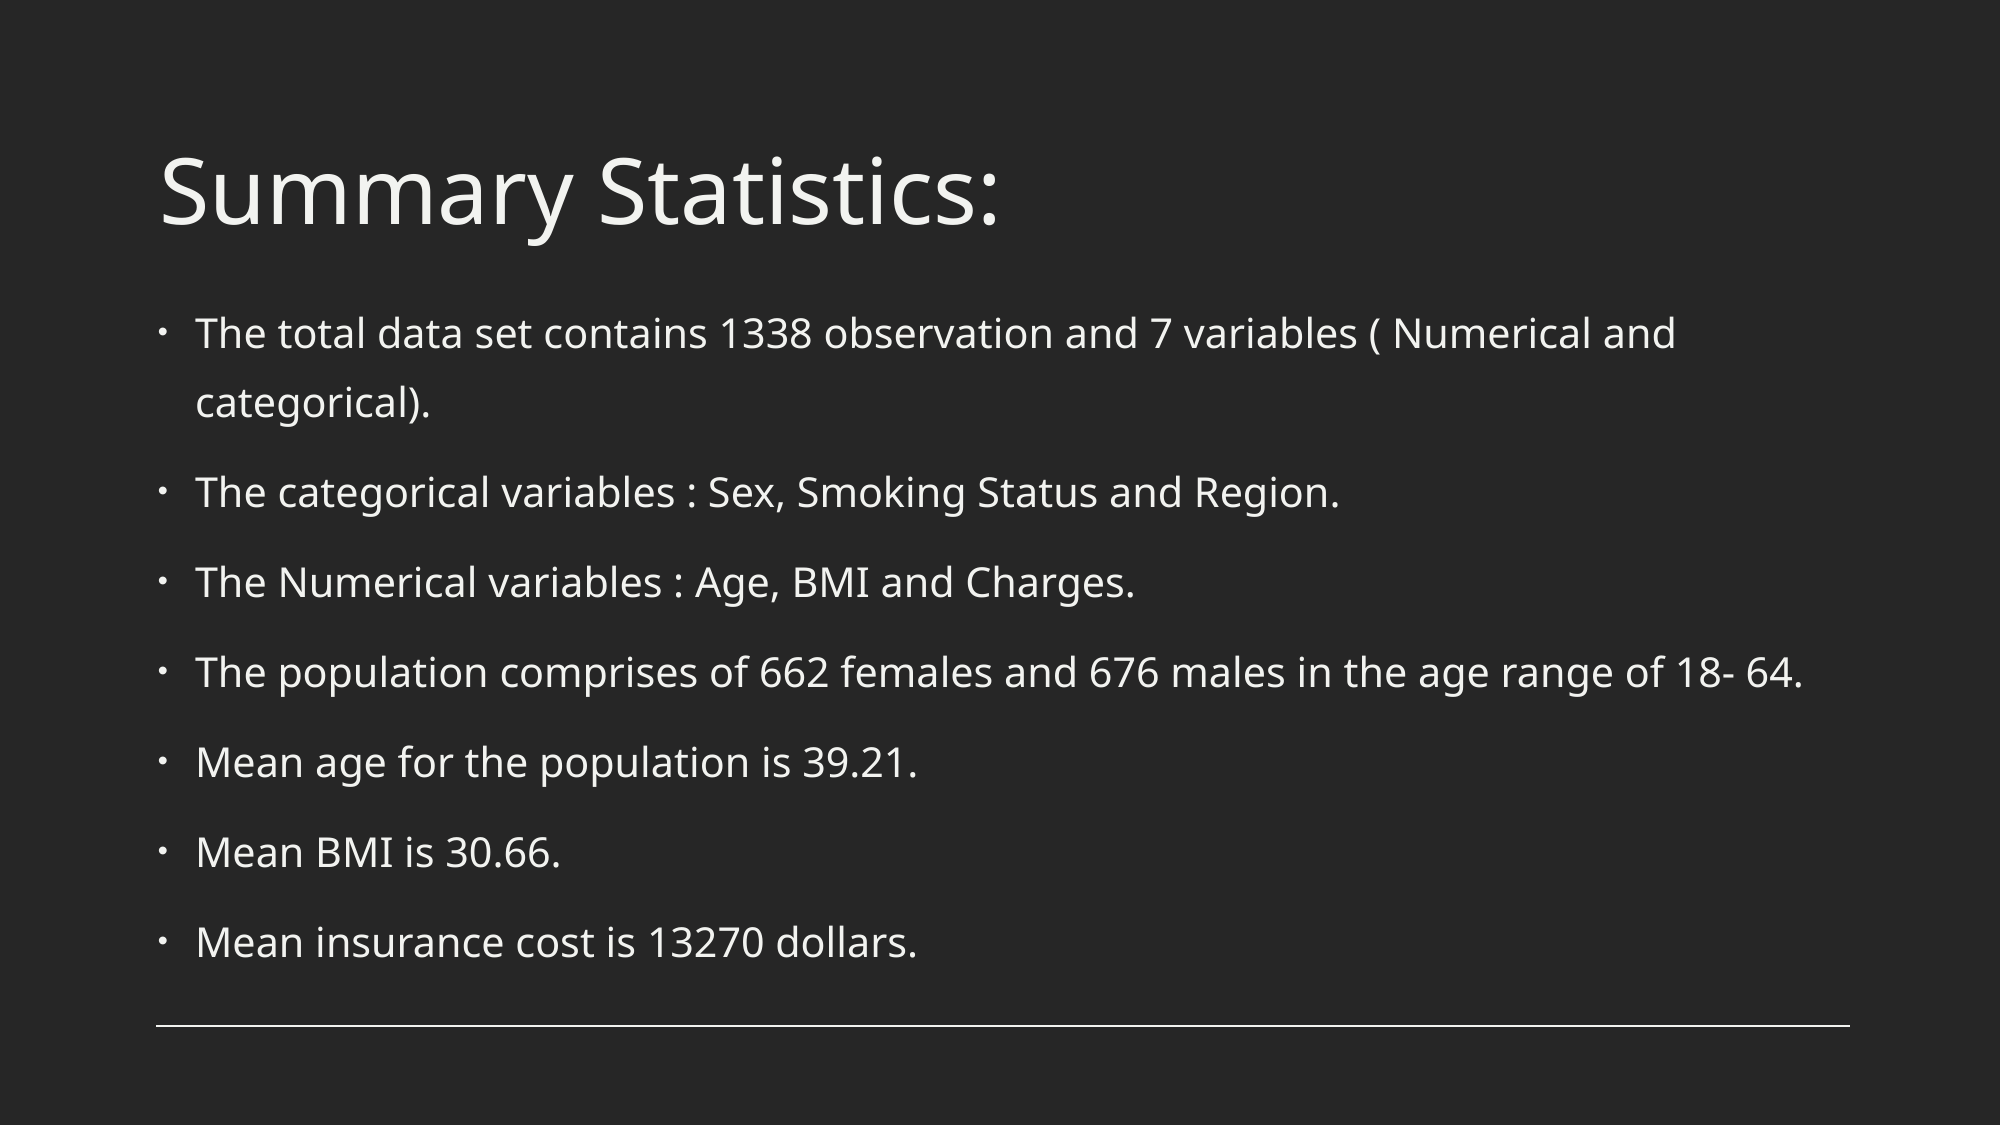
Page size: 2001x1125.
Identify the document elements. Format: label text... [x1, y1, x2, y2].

list The total data set contains 1338 observation and 7 variables ( Numerical and categorical). The categorical variables : Sex, Smoking Status and Region. The Numerical variables : Age, BMI and Charges. The population comprises of 662 females and 676 males in the age range of 18- 64. Mean age for the population is 39.21. Mean BMI is 30.66. Mean insurance cost is 13270 dollars. [142, 279, 1854, 980]
title Summary Statistics: [144, 72, 1856, 251]
